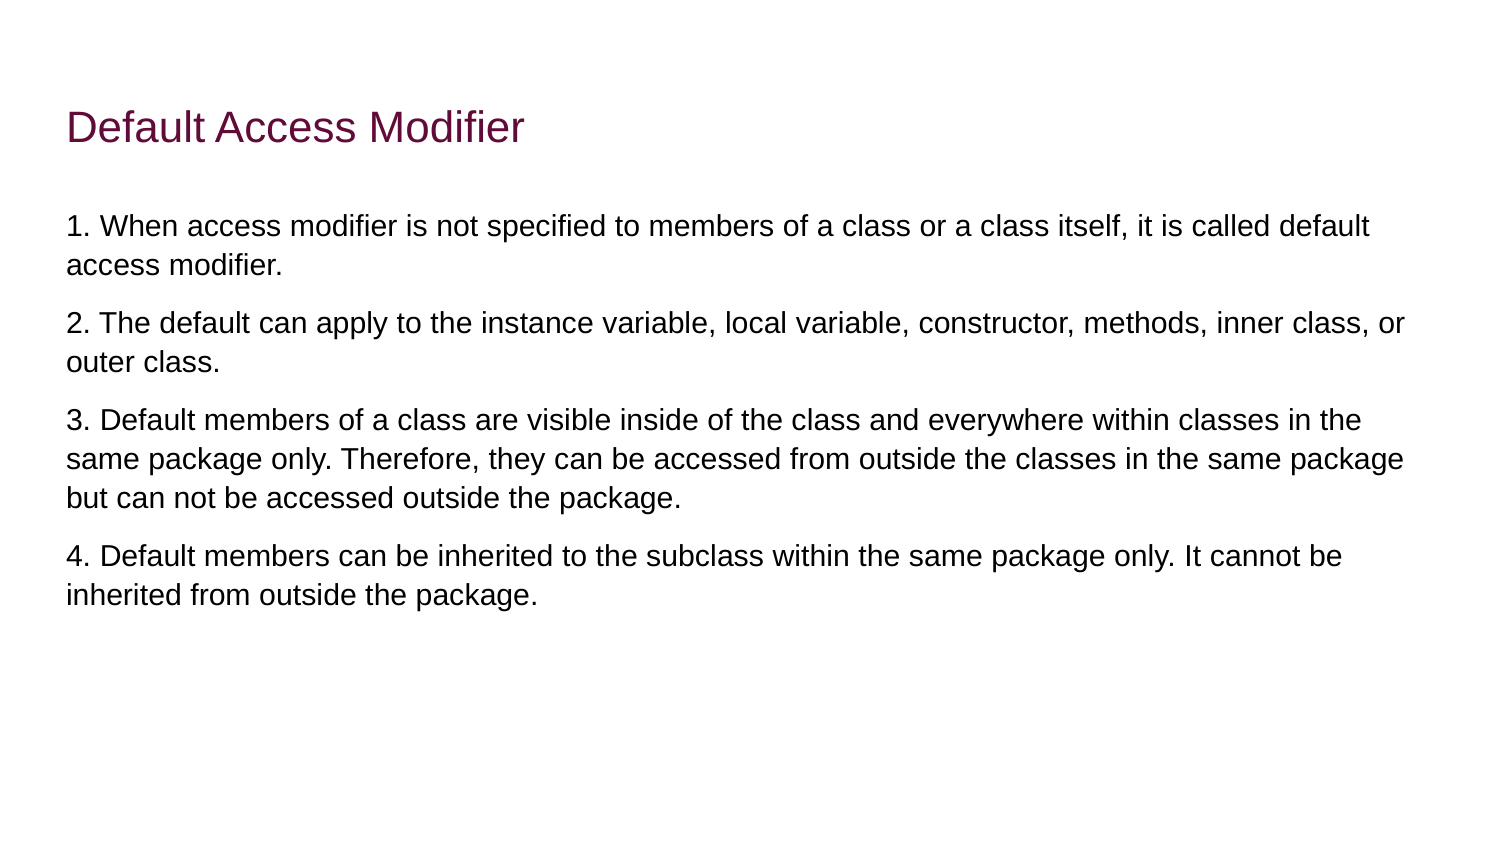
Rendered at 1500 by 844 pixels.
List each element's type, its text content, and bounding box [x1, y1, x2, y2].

title Default Access Modifier [51, 72, 1449, 167]
list 1. When access modifier is not specified to members of a class or a class itself, it is called default access modifier. 2. The default can apply to the instance variable, local variable, constructor, methods, inner class, or outer class. 3. Default members of a class are visible inside of the class and everywhere within classes in the same package only. Therefore, they can be accessed from outside the classes in the same package but can not be accessed outside the package. 4. Default members can be inherited to the subclass within the same package only. It cannot be inherited from outside the package. [51, 189, 1449, 750]
